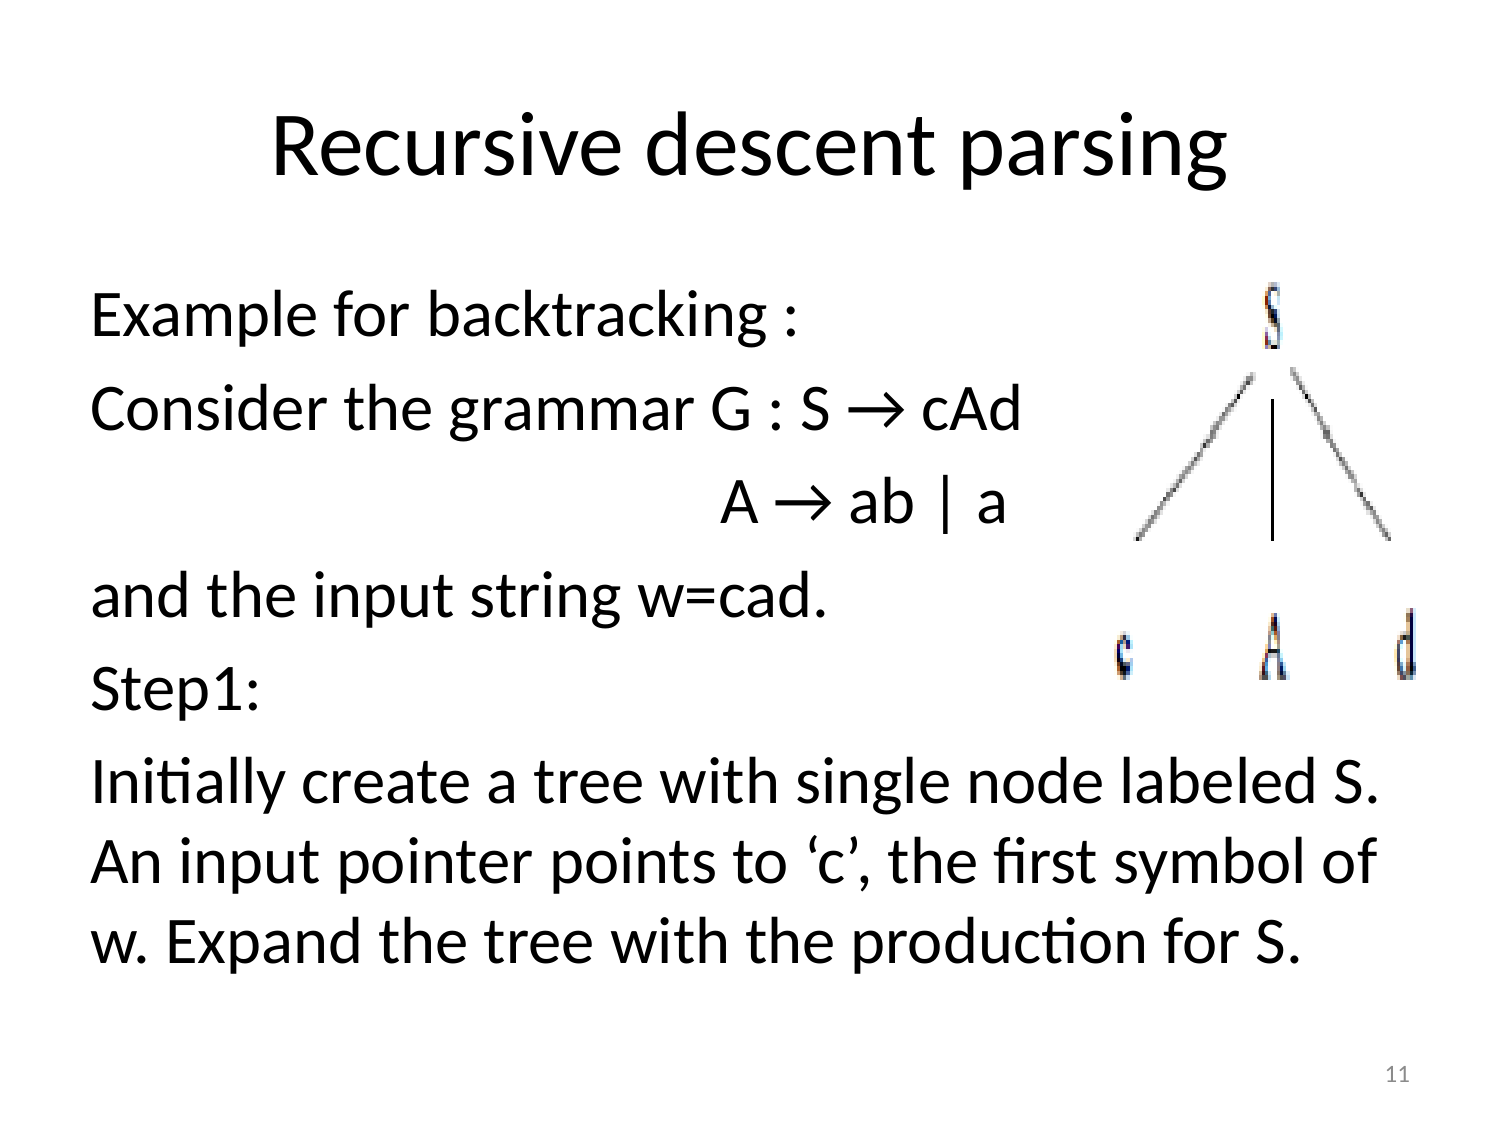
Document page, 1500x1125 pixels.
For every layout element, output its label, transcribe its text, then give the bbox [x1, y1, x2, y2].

slide_number 11 [1074, 1042, 1425, 1103]
picture [1087, 274, 1451, 726]
list Example for backtracking : Consider the grammar G : S → cAd A → ab | a and the input string w=cad. Step1: Initially create a tree with single node labeled S. An input pointer points to ‘c’, the first symbol of w. Expand the tree with the production for S. [75, 262, 1425, 1005]
title Recursive descent parsing [75, 45, 1425, 233]
